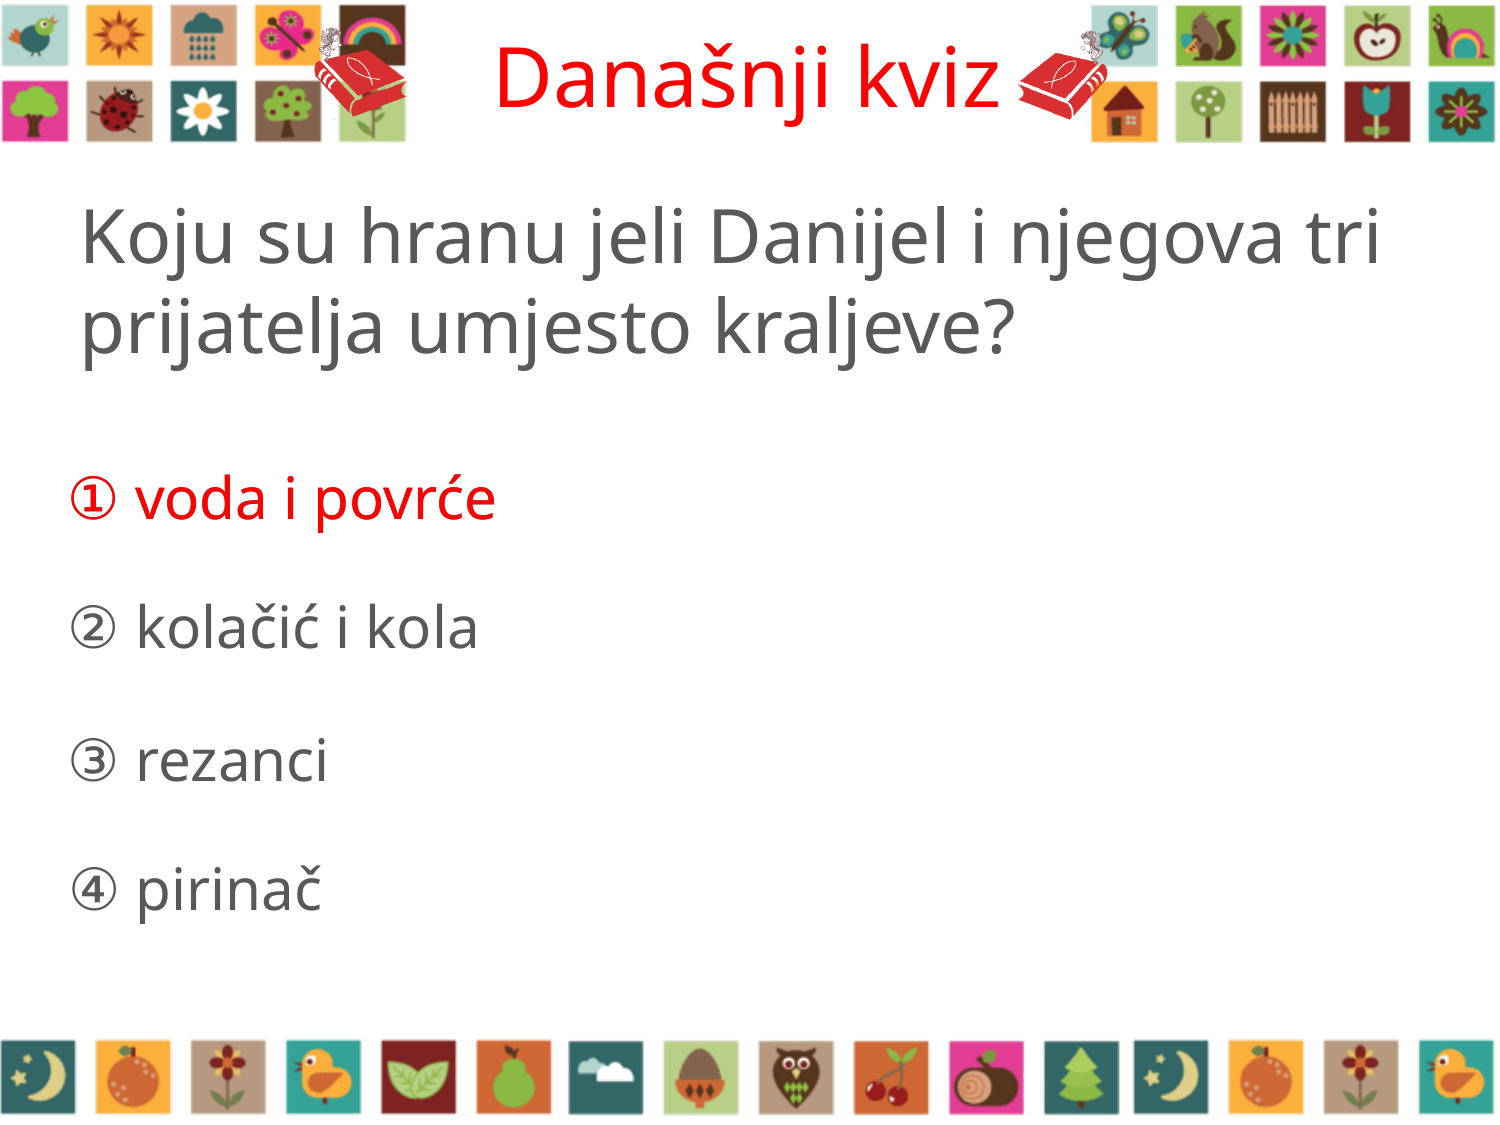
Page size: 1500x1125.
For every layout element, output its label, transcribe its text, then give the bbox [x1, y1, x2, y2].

picture [986, 3, 1500, 150]
text_box Koju su hranu jeli Danijel i njegova tri prijatelja umjesto kraljeve? [64, 181, 1447, 377]
text_box ① voda i povrće [52, 454, 1483, 539]
text_box ④ pirinač [53, 844, 1483, 930]
text_box Današnji kviz [425, 16, 1076, 131]
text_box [0, 1028, 1500, 1118]
text_box ③ rezanci [53, 716, 1483, 801]
text_box ② kolačić i kola [53, 582, 1436, 668]
picture [0, 3, 439, 150]
